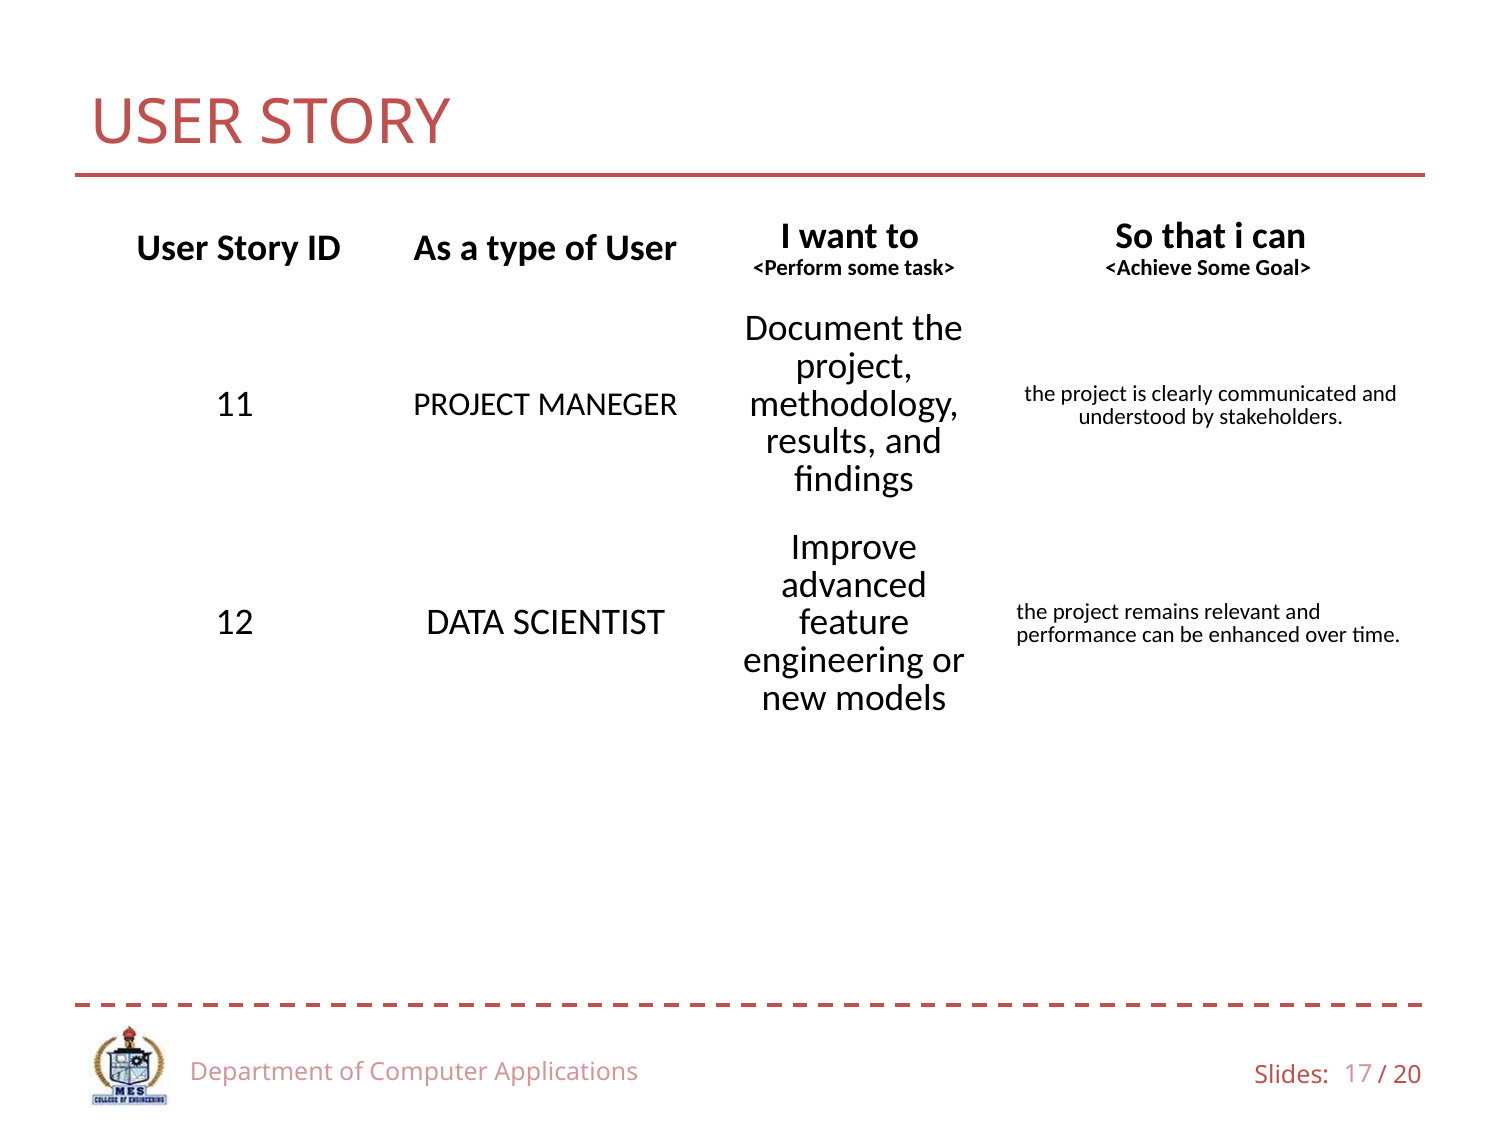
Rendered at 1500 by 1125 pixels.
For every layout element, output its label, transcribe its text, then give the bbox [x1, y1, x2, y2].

table_header As a type of User [385, 205, 707, 298]
table_header I want to <Perform some task> [707, 205, 1002, 298]
table_cell the project remains relevant and performance can be enhanced over time. [1002, 516, 1420, 735]
table_cell 12 [85, 516, 385, 735]
footer Department of Computer Applications [174, 1042, 675, 1103]
table_cell Improve advanced feature engineering or new models [707, 516, 1002, 735]
table_header User Story ID [85, 205, 385, 298]
title USER STORY [73, 48, 1427, 189]
table_cell DATA SCIENTIST [385, 516, 707, 735]
picture [87, 1023, 171, 1109]
table_cell PROJECT MANEGER [385, 298, 707, 516]
table_cell the project is clearly communicated and understood by stakeholders. [1002, 298, 1420, 516]
table_header So that i can <Achieve Some Goal> [1002, 205, 1420, 298]
table_cell 11 [85, 298, 385, 516]
slide_number 17 [1325, 1044, 1388, 1105]
table_cell Document the project, methodology, results, and findings [707, 298, 1002, 516]
